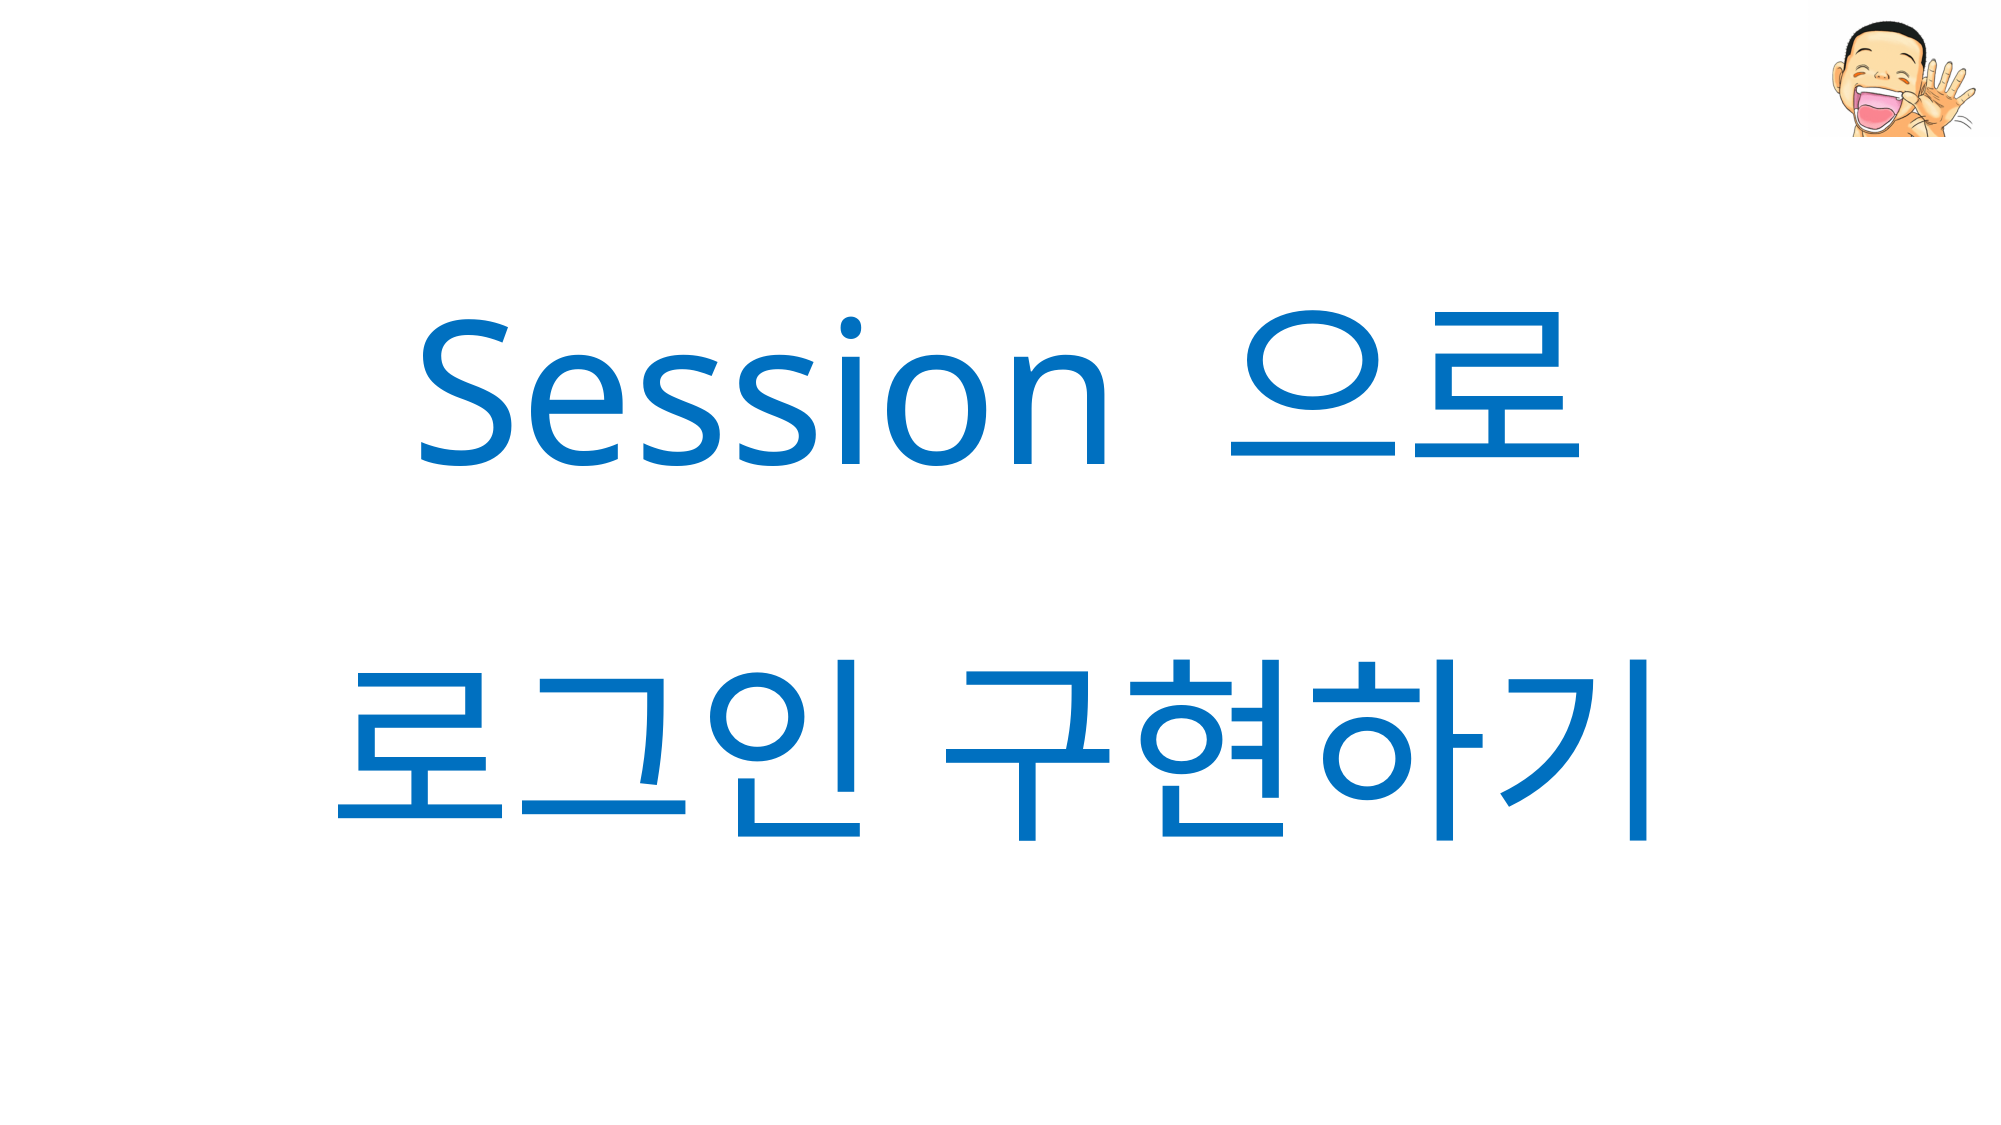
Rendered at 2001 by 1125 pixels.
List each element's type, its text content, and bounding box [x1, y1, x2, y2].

text_box Session 으로 로그인 구현하기 [0, 137, 2000, 873]
picture [1808, 0, 2000, 137]
